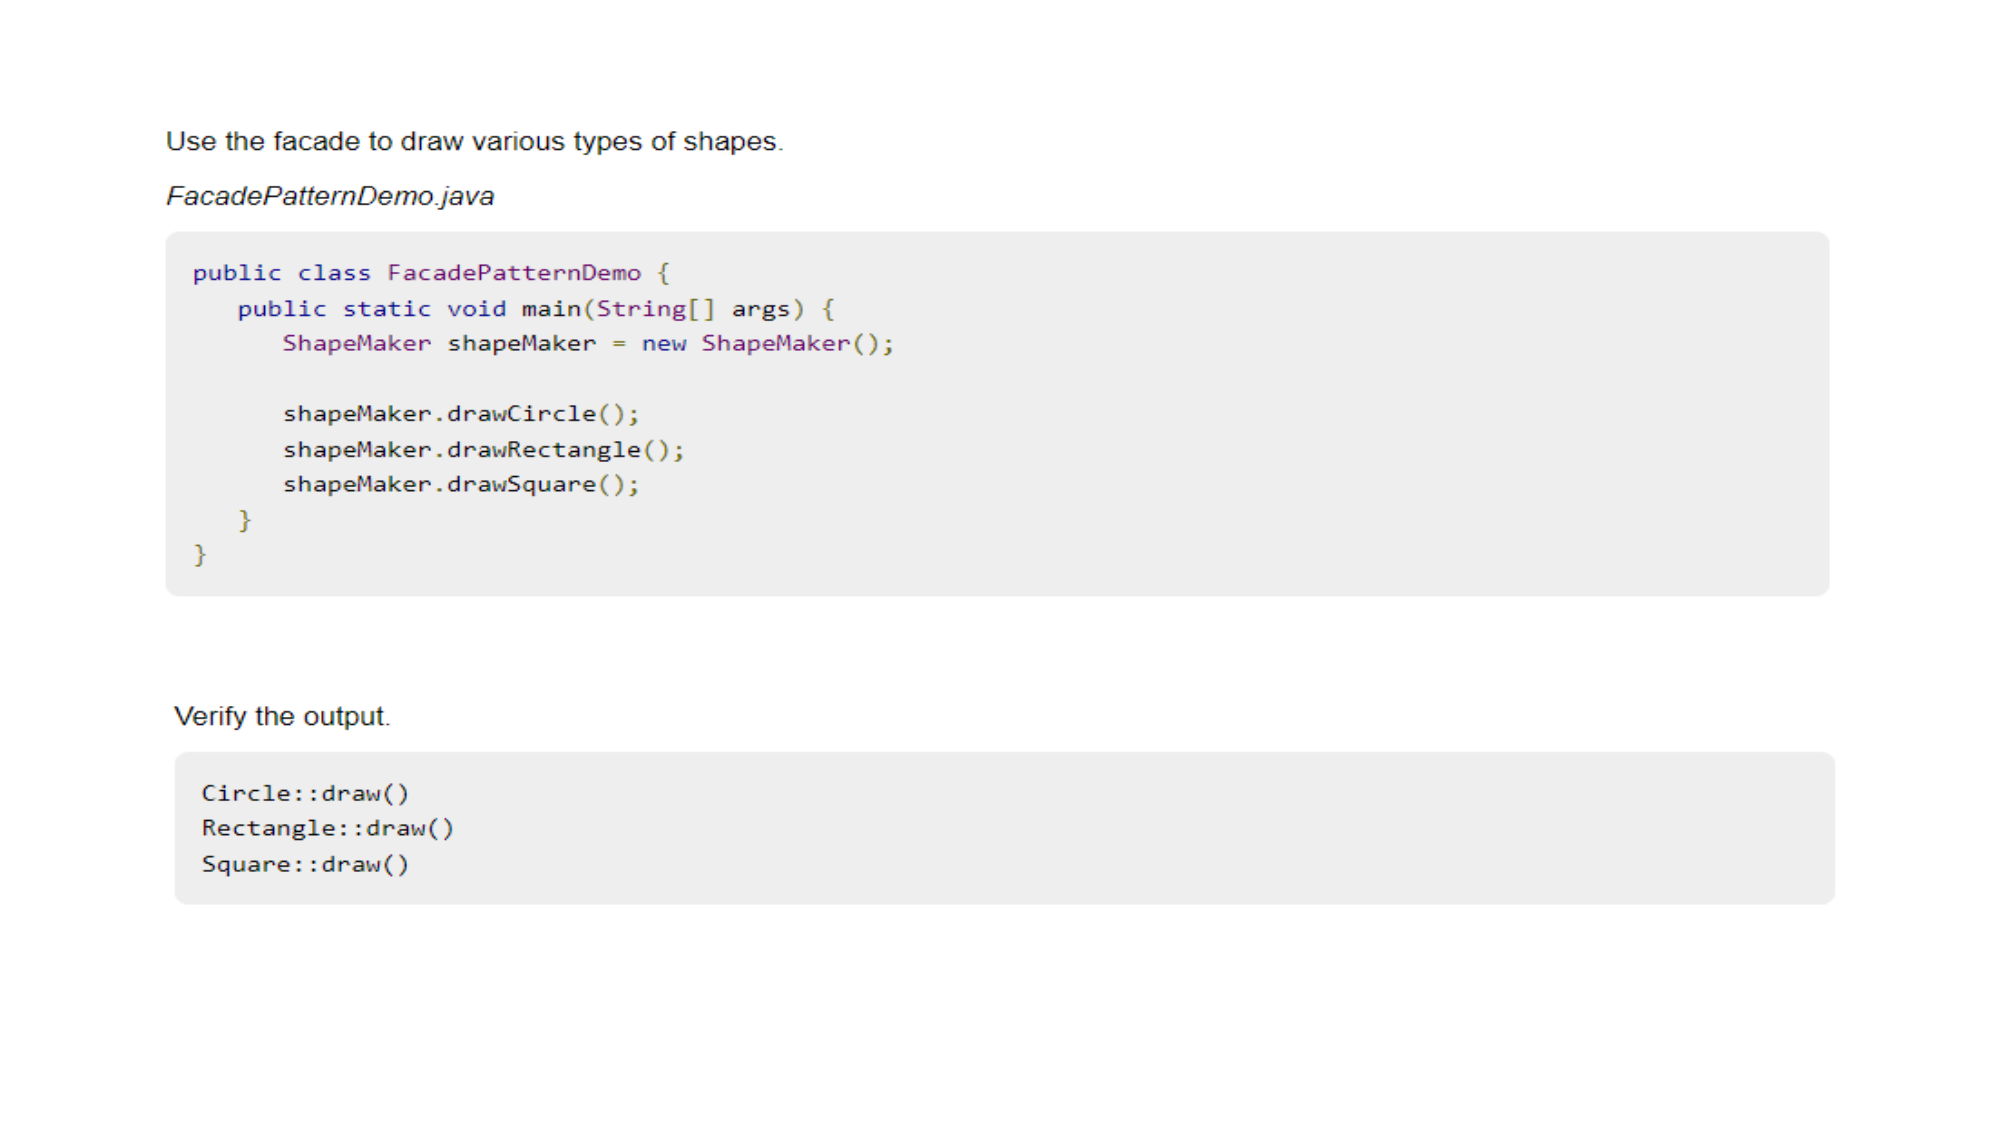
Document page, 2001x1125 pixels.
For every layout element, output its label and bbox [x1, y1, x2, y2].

picture [168, 694, 1850, 916]
picture [157, 116, 1839, 606]
